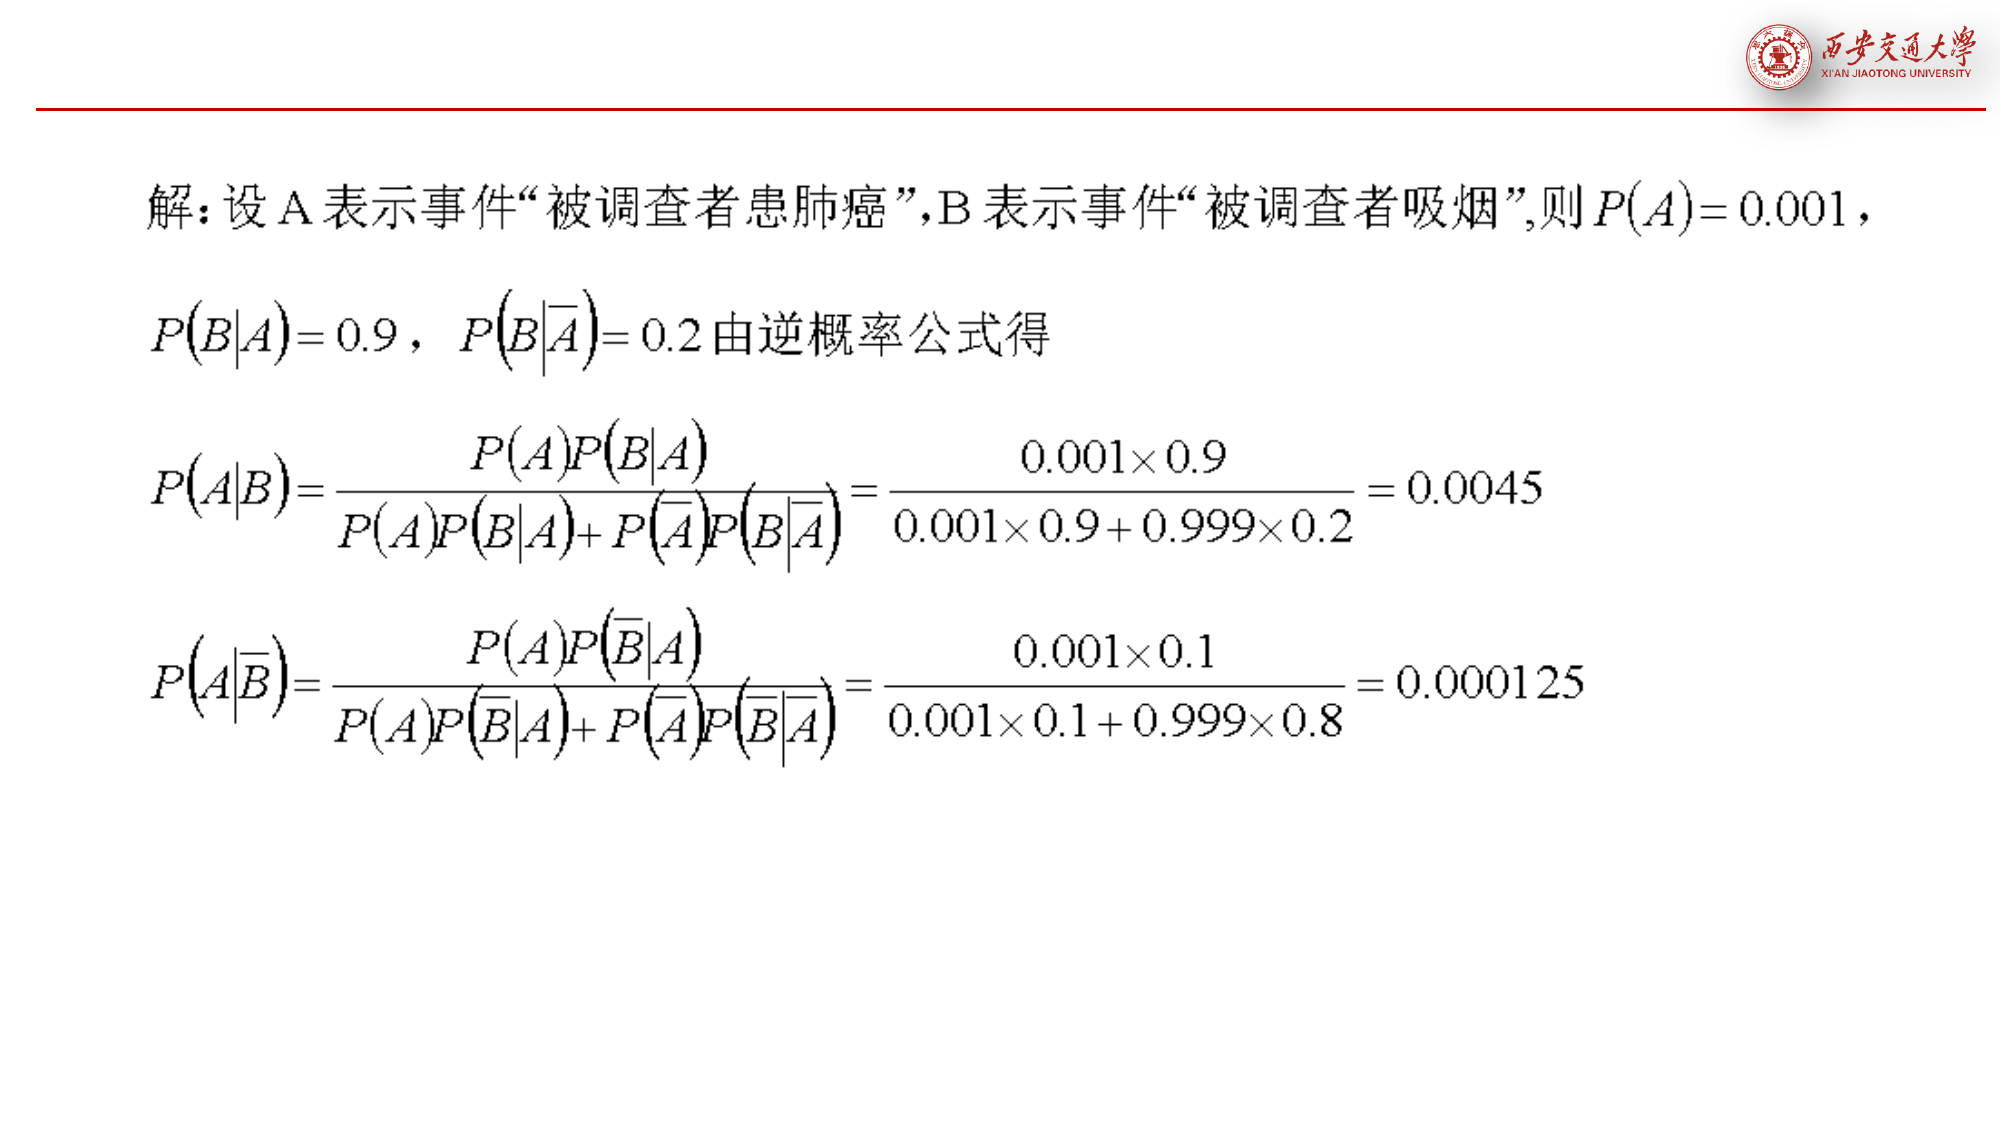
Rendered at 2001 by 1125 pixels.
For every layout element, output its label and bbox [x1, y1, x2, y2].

picture [126, 0, 1993, 784]
